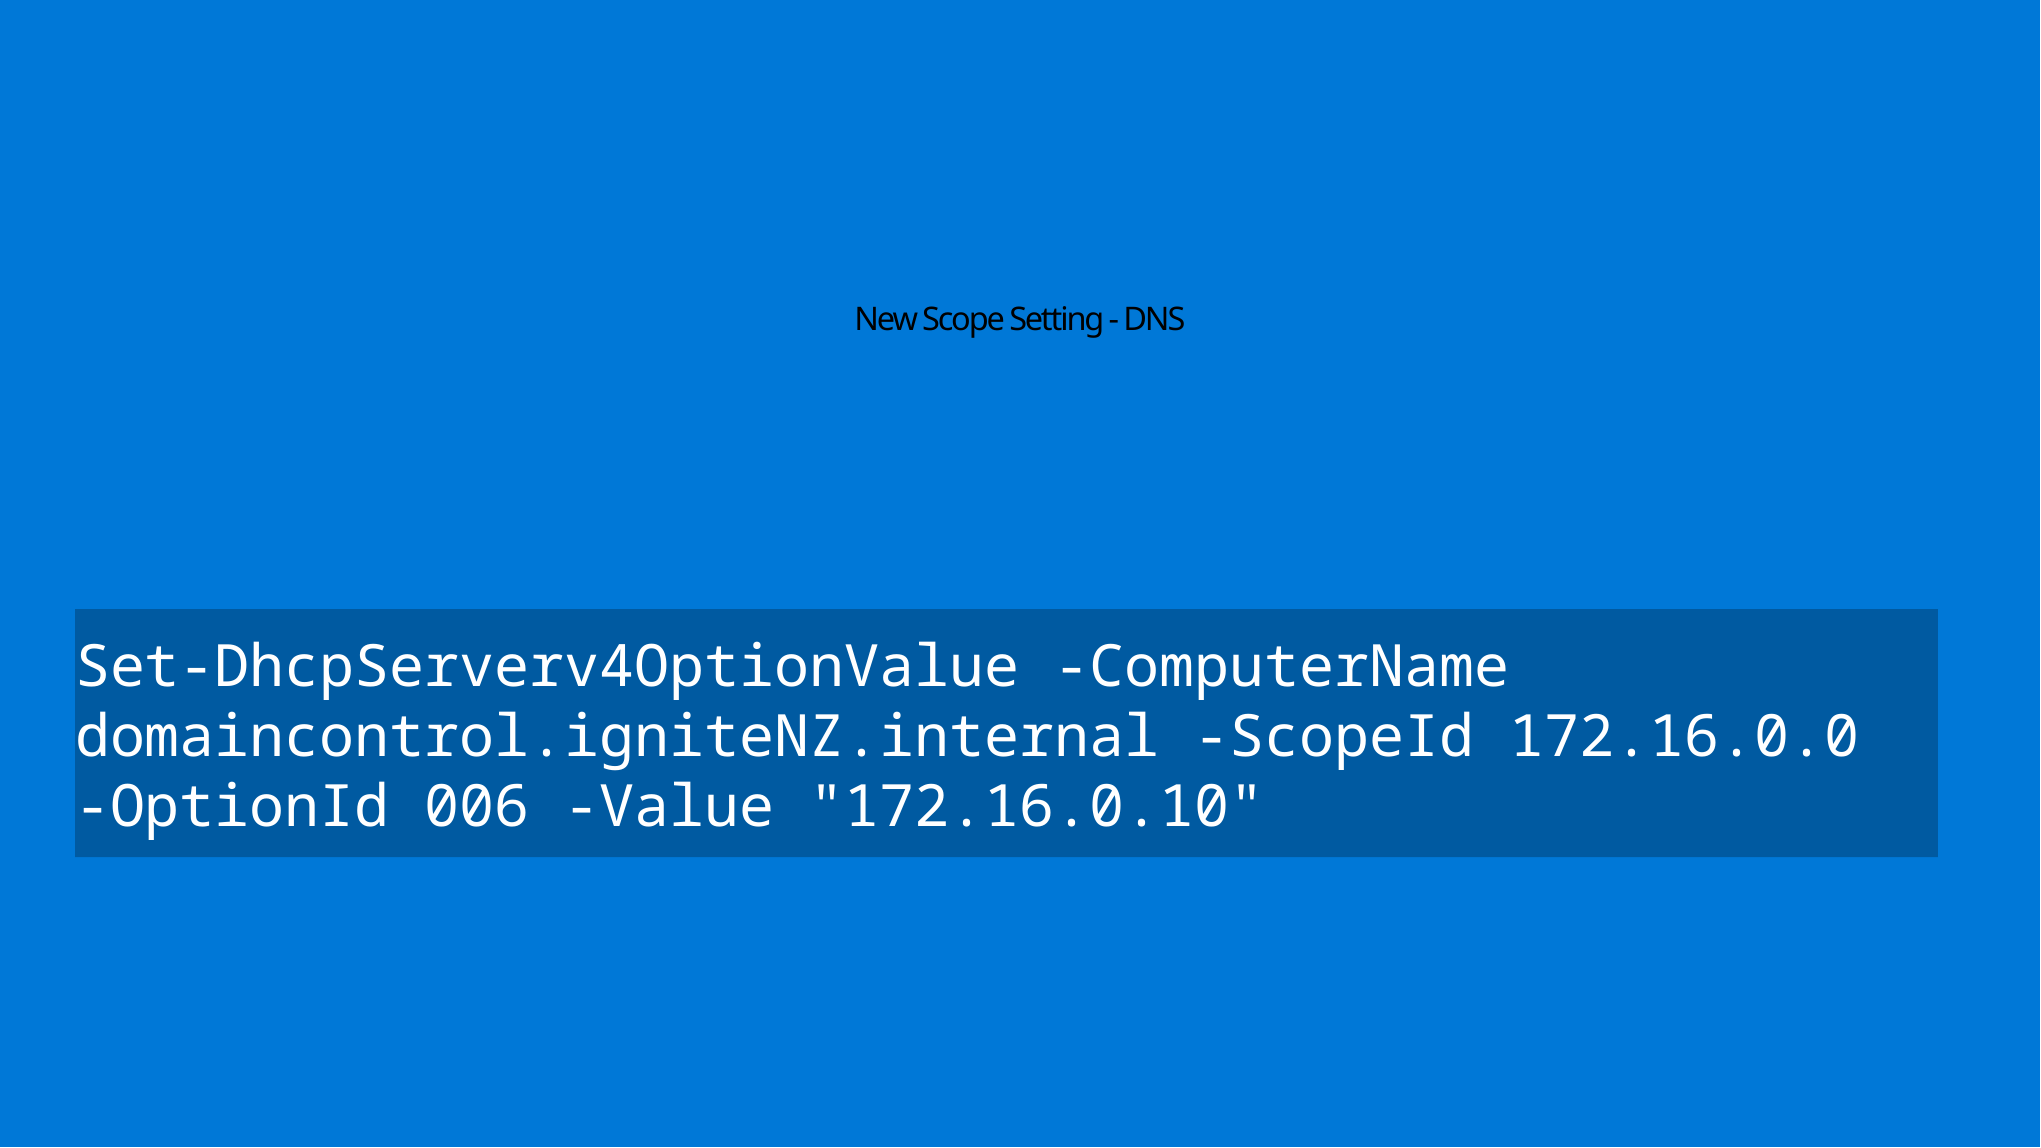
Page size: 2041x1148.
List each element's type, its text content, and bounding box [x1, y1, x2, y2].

text_box Set-DhcpServerv4OptionValue -ComputerName domaincontrol.igniteNZ.internal -ScopeId 172.16.0.0 -OptionId 006 -Value "172.16.0.10" [74, 608, 1939, 858]
title New Scope Setting - DNS [102, 287, 1938, 480]
